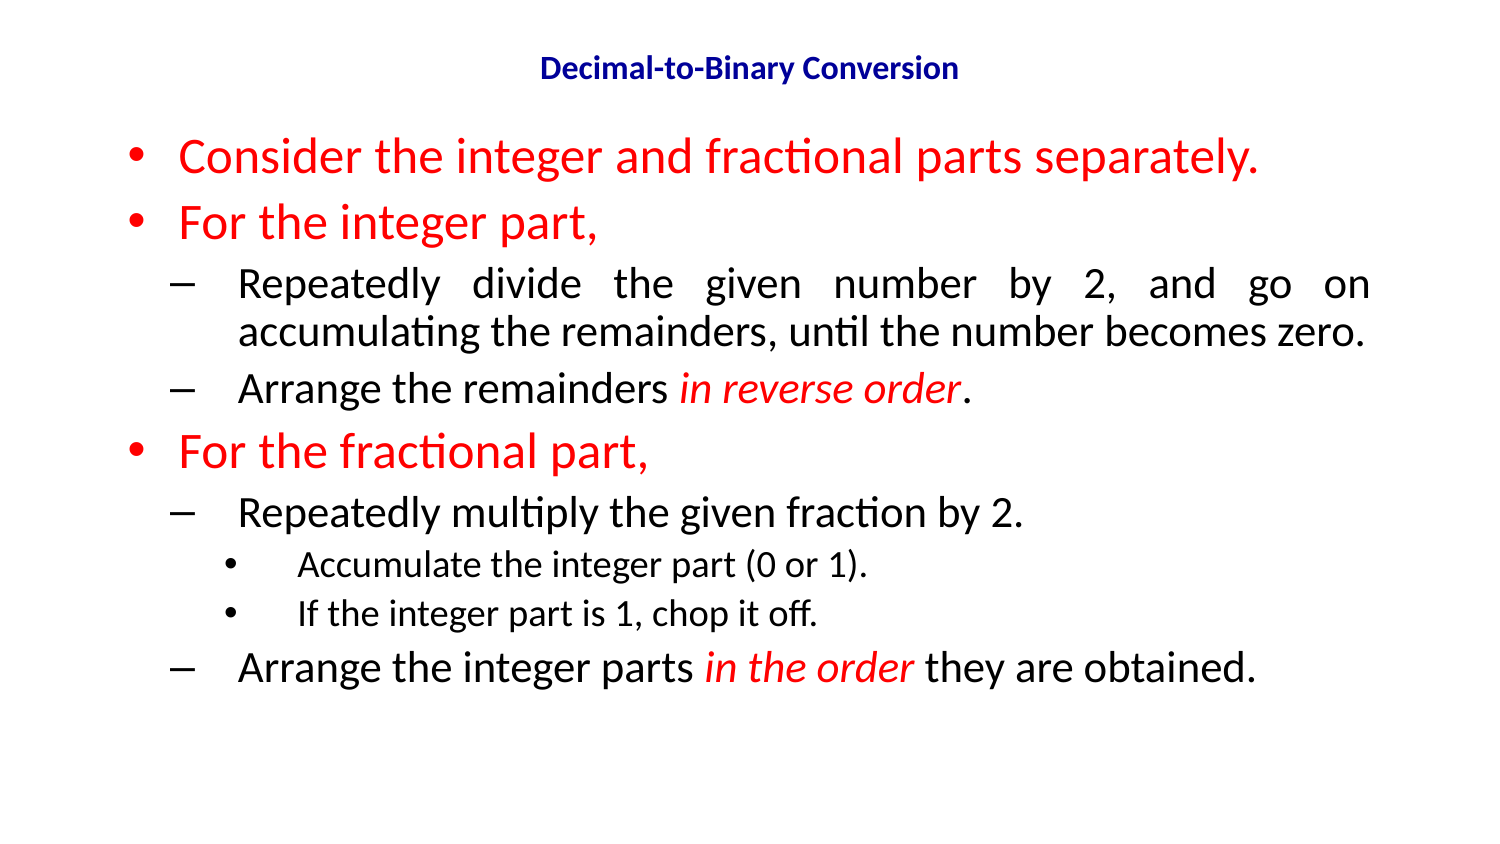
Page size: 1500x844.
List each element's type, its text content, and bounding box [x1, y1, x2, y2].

title Decimal-to-Binary Conversion [112, 37, 1388, 94]
list Consider the integer and fractional parts separately. For the integer part, Repeatedly divide the given number by 2, and go on accumulating the remainders, until the number becomes zero. Arrange the remainders in reverse order. For the fractional part, Repeatedly multiply the given fraction by 2. Accumulate the integer part (0 or 1). If the integer part is 1, chop it off. Arrange the integer parts in the order they are obtained. [112, 121, 1388, 750]
